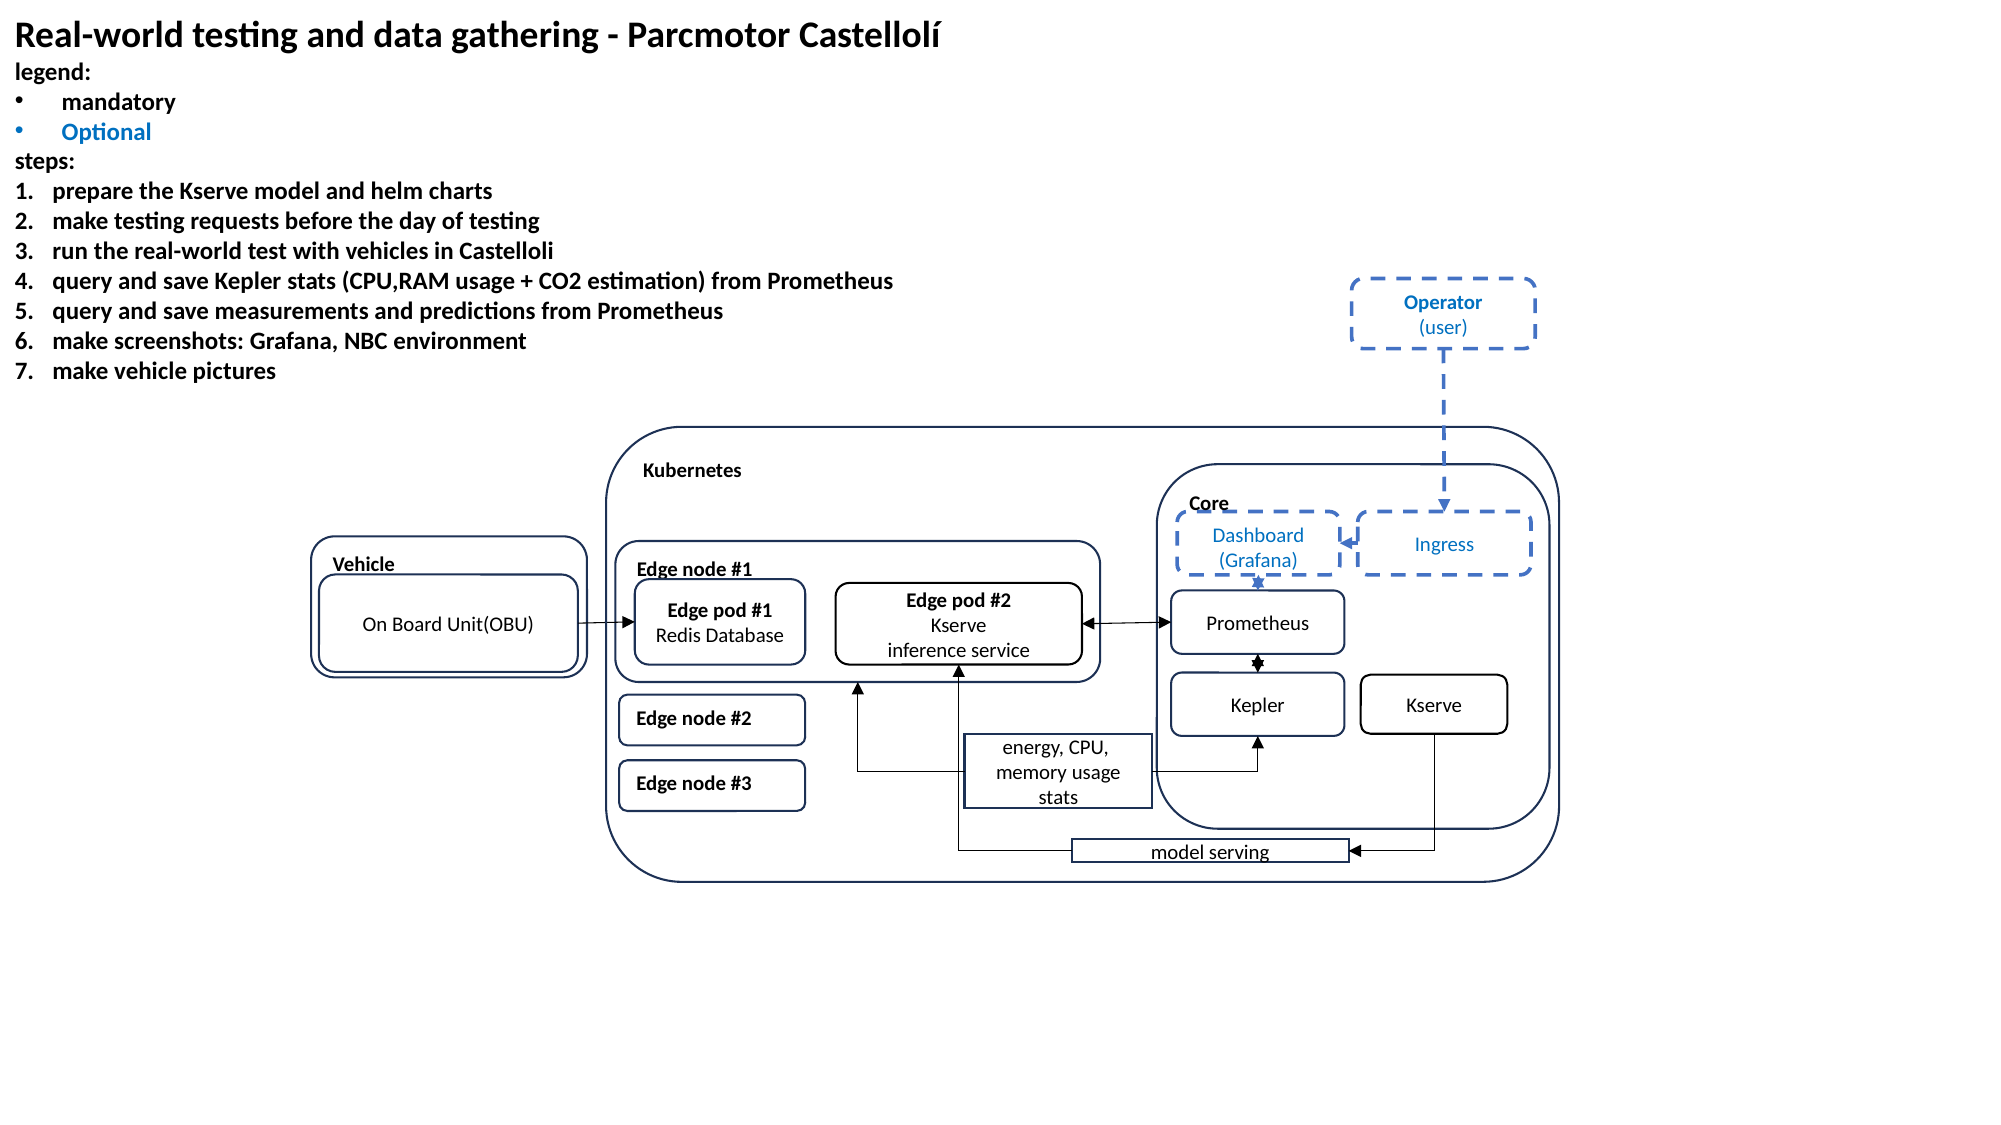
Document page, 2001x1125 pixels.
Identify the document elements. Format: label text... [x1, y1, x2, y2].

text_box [958, 664, 1072, 851]
text_box Edge node #2 [618, 693, 807, 747]
text_box Edge pod #2 Kserve inference service [834, 581, 1084, 666]
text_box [1151, 735, 1258, 772]
text_box Core [1155, 463, 1551, 830]
text_box Kserve [1359, 673, 1509, 735]
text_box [1332, 749, 1450, 835]
text_box Kepler [1170, 671, 1346, 737]
text_box Real-world testing and data gathering - Parcmotor Castellolí legend: mandatory Optional steps: prepare the Kserve model and helm charts make testing requests before the day of testing run the real-world test with vehicles in Castelloli query and save Kepler stats (CPU,RAM usage + CO2 estimation) from Prometheus query and save measurements and predictions from Prometheus make screenshots: Grafana, NBC environment make vehicle pictures [0, 2, 1000, 422]
text_box Edge node #3 [618, 759, 807, 813]
text_box On Board Unit(OBU) [317, 573, 579, 673]
text_box Operator (user) [1350, 277, 1537, 350]
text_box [857, 682, 958, 771]
text_box energy, CPU, memory usage stats [1072, 733, 1153, 809]
text_box model serving [1071, 838, 1350, 863]
text_box Kubernetes [605, 425, 1561, 883]
text_box Ingress [1356, 510, 1533, 576]
text_box Vehicle [310, 535, 589, 679]
